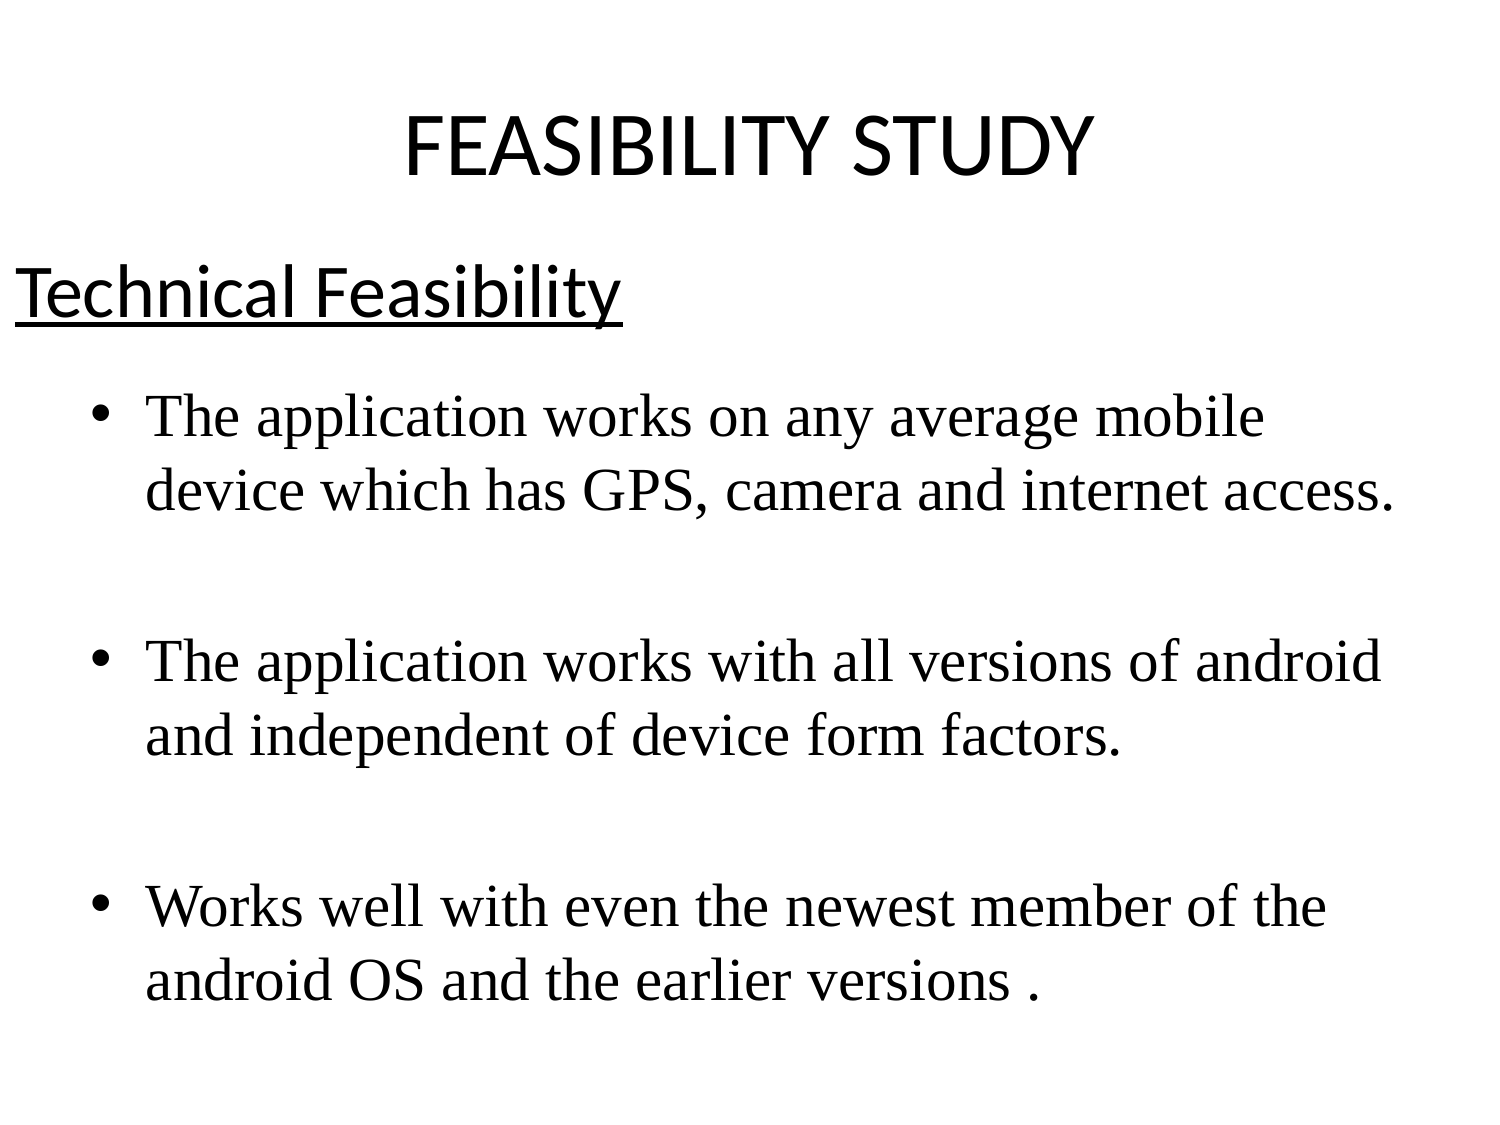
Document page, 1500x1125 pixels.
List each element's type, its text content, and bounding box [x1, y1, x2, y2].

title FEASIBILITY STUDY [75, 45, 1425, 233]
text_box Technical Feasibility [0, 232, 665, 341]
text_box The application works on any average mobile device which has GPS, camera and internet access. The application works with all versions of android and independent of device form factors. Works well with even the newest member of the android OS and the earlier versions . [74, 367, 1425, 1079]
